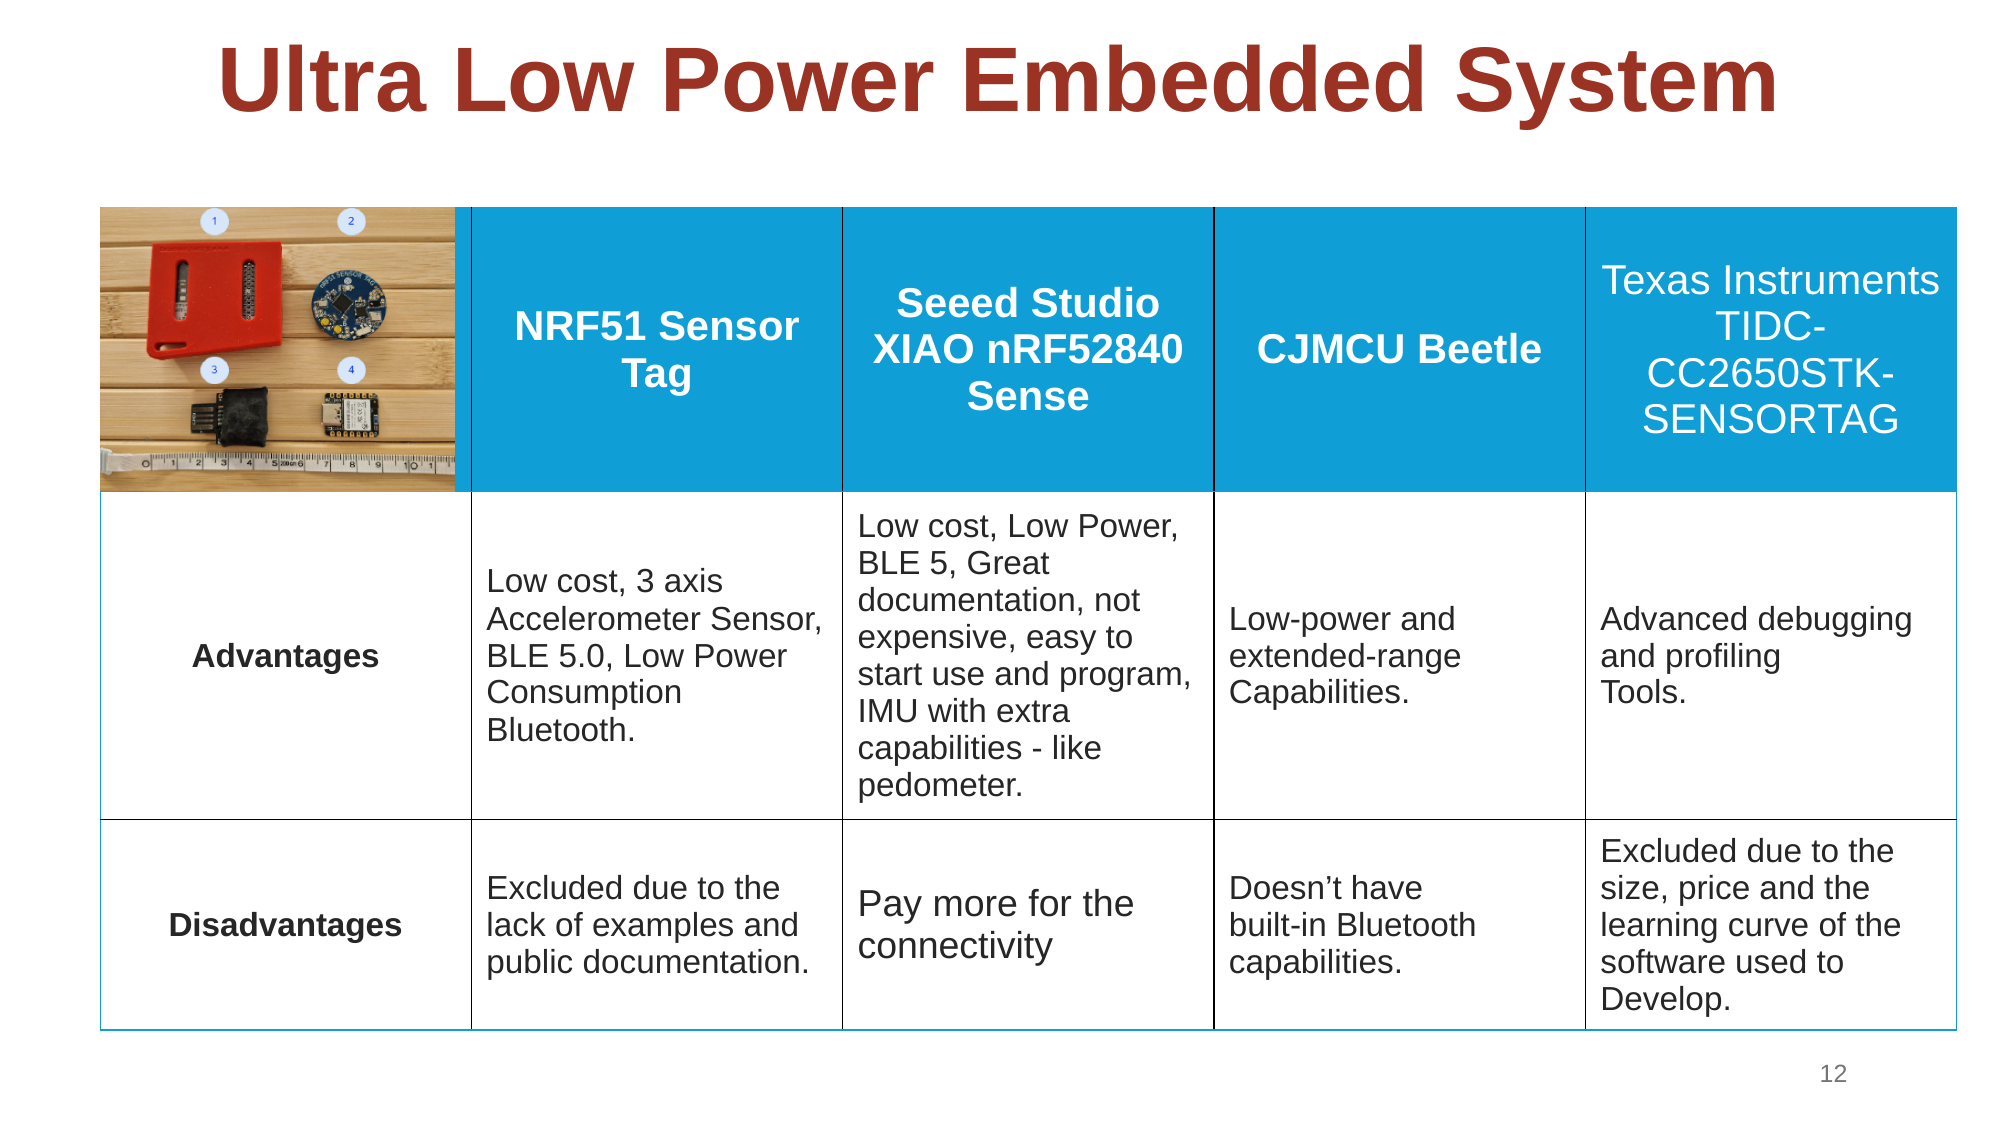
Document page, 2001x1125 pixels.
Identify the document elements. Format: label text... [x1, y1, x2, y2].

table_cell Excluded due to the size, price and the learning curve of the software used to Develop. [1586, 820, 1956, 1029]
title Ultra Low Power Embedded System [0, 0, 2000, 167]
table_header [457, 208, 471, 491]
table_cell Disadvantages [101, 820, 471, 1029]
table_header NRF51 Sensor Tag [472, 208, 842, 491]
table_cell Pay more for the connectivity [843, 820, 1213, 1029]
slide_number ‹#› [1412, 1042, 1863, 1103]
table_header Seeed Studio XIAO nRF52840 Sense [843, 208, 1213, 491]
table_header CJMCU Beetle [1215, 208, 1585, 491]
table_cell Low-power and extended-range Capabilities. [1215, 492, 1585, 819]
picture [99, 206, 454, 492]
table_cell Excluded due to the lack of examples and public documentation. [472, 820, 842, 1029]
table_cell Low cost, Low Power, BLE 5, Great documentation, not expensive, easy to start use and program, IMU with extra capabilities - like pedometer. [843, 492, 1213, 819]
table_header Texas Instruments TIDC-CC2650STK-SENSORTAG [1586, 208, 1956, 491]
table_cell Advanced debugging and profiling Tools. [1586, 492, 1956, 819]
table_cell Doesn’t have built-in Bluetooth capabilities. [1215, 820, 1585, 1029]
table_cell Advantages [101, 492, 471, 819]
table_cell Low cost, 3 axis Accelerometer Sensor, BLE 5.0, Low Power Consumption Bluetooth. [472, 492, 842, 819]
